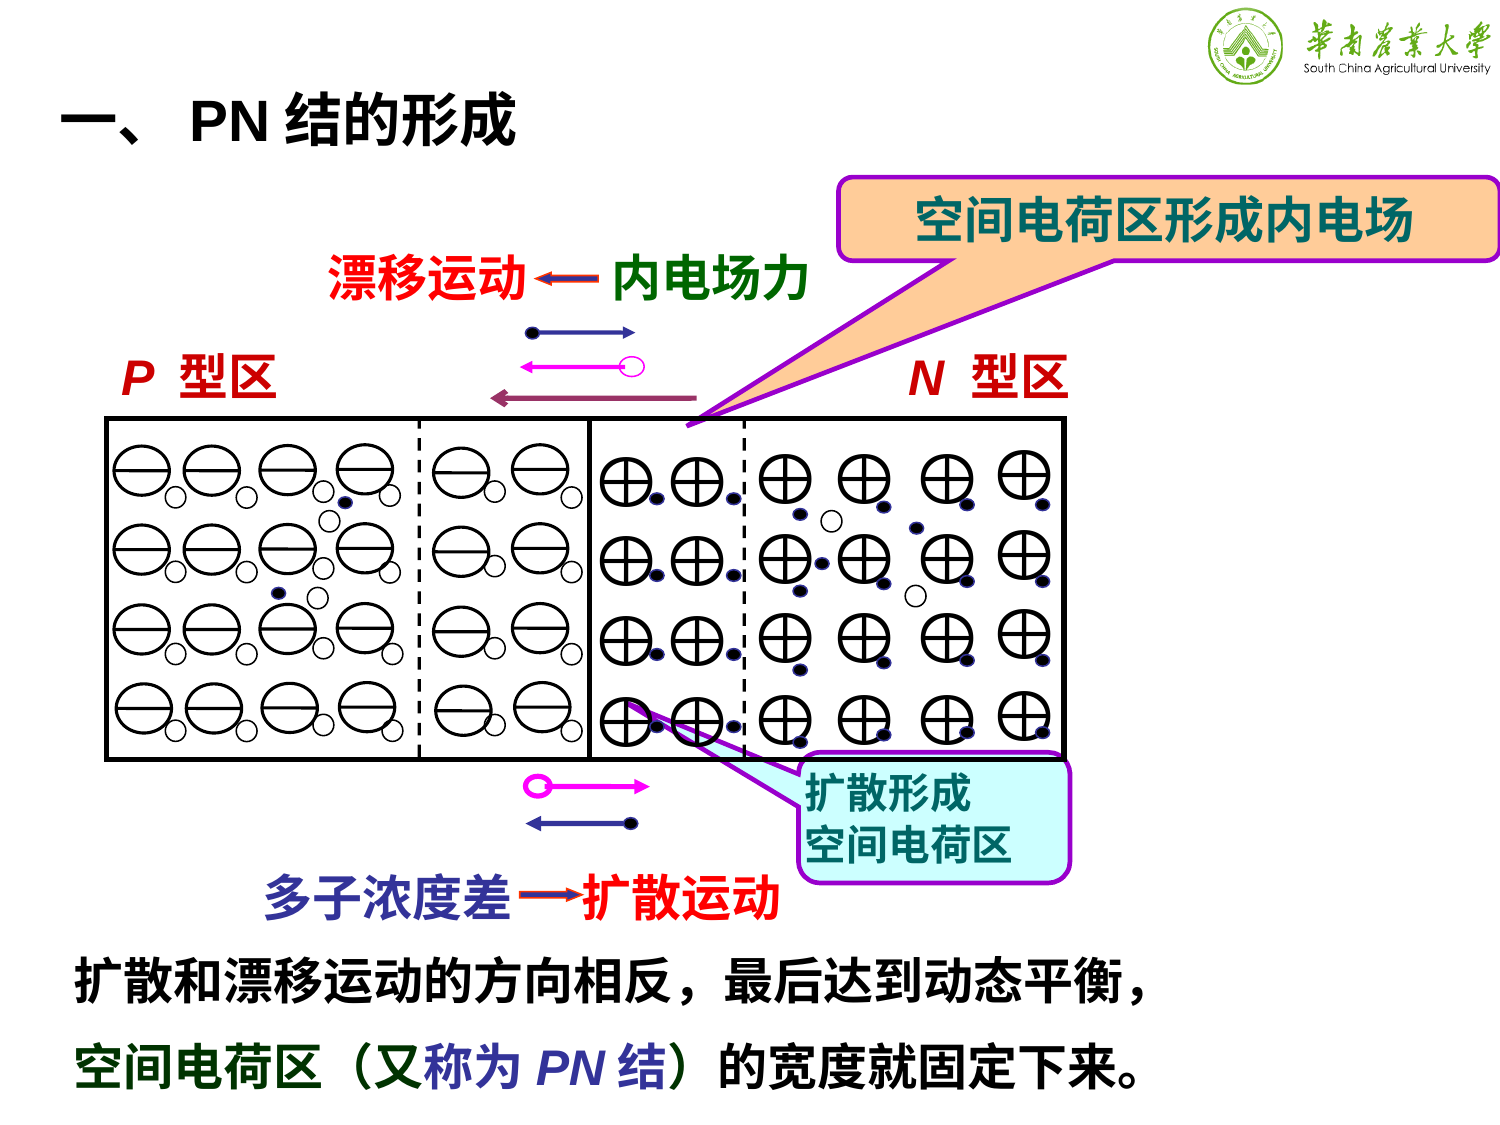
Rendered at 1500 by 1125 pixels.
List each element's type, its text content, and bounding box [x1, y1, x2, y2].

text_box [262, 683, 318, 733]
text_box [490, 390, 697, 406]
text_box 内电场力 [596, 238, 833, 314]
text_box 多子浓度差 [248, 858, 544, 934]
picture [1206, 6, 1492, 85]
text_box [105, 417, 415, 760]
text_box [726, 492, 742, 733]
text_box [959, 498, 975, 739]
text_box 漂移运动 [312, 238, 547, 314]
text_box [525, 327, 636, 340]
text_box [737, 425, 837, 768]
text_box 一、PN结的形成 [44, 75, 945, 176]
text_box [678, 427, 749, 770]
text_box [792, 508, 808, 749]
text_box [747, 417, 1065, 424]
text_box [430, 450, 576, 762]
text_box [837, 425, 916, 768]
text_box 空间电荷区形成内电场 [705, 177, 1500, 414]
text_box [183, 445, 242, 734]
text_box 扩散和漂移运动的方向相反，最后达到动态平衡， 空间电荷区（又称为PN结）的宽度就固定下来。 [59, 942, 1347, 1103]
text_box [512, 444, 571, 732]
text_box [519, 888, 583, 902]
text_box [525, 776, 651, 797]
text_box [976, 421, 1076, 763]
text_box [165, 486, 187, 742]
text_box [560, 486, 583, 742]
text_box [336, 444, 396, 732]
text_box [433, 447, 492, 736]
text_box [113, 445, 172, 734]
text_box [506, 447, 512, 490]
text_box [916, 425, 999, 768]
text_box [262, 604, 316, 654]
text_box [484, 480, 506, 736]
text_box [547, 272, 599, 285]
text_box 扩散运动 [566, 858, 801, 934]
text_box [519, 356, 645, 377]
text_box P 型区 [106, 337, 303, 397]
text_box [571, 430, 578, 484]
text_box [649, 492, 665, 733]
text_box [235, 486, 258, 742]
text_box [419, 415, 745, 762]
text_box [578, 427, 678, 770]
text_box 扩散形成 空间电荷区 [750, 772, 1071, 884]
text_box [259, 445, 316, 495]
text_box [1035, 498, 1050, 739]
text_box [525, 817, 639, 830]
text_box [262, 524, 316, 574]
text_box N 型区 [893, 337, 1253, 397]
